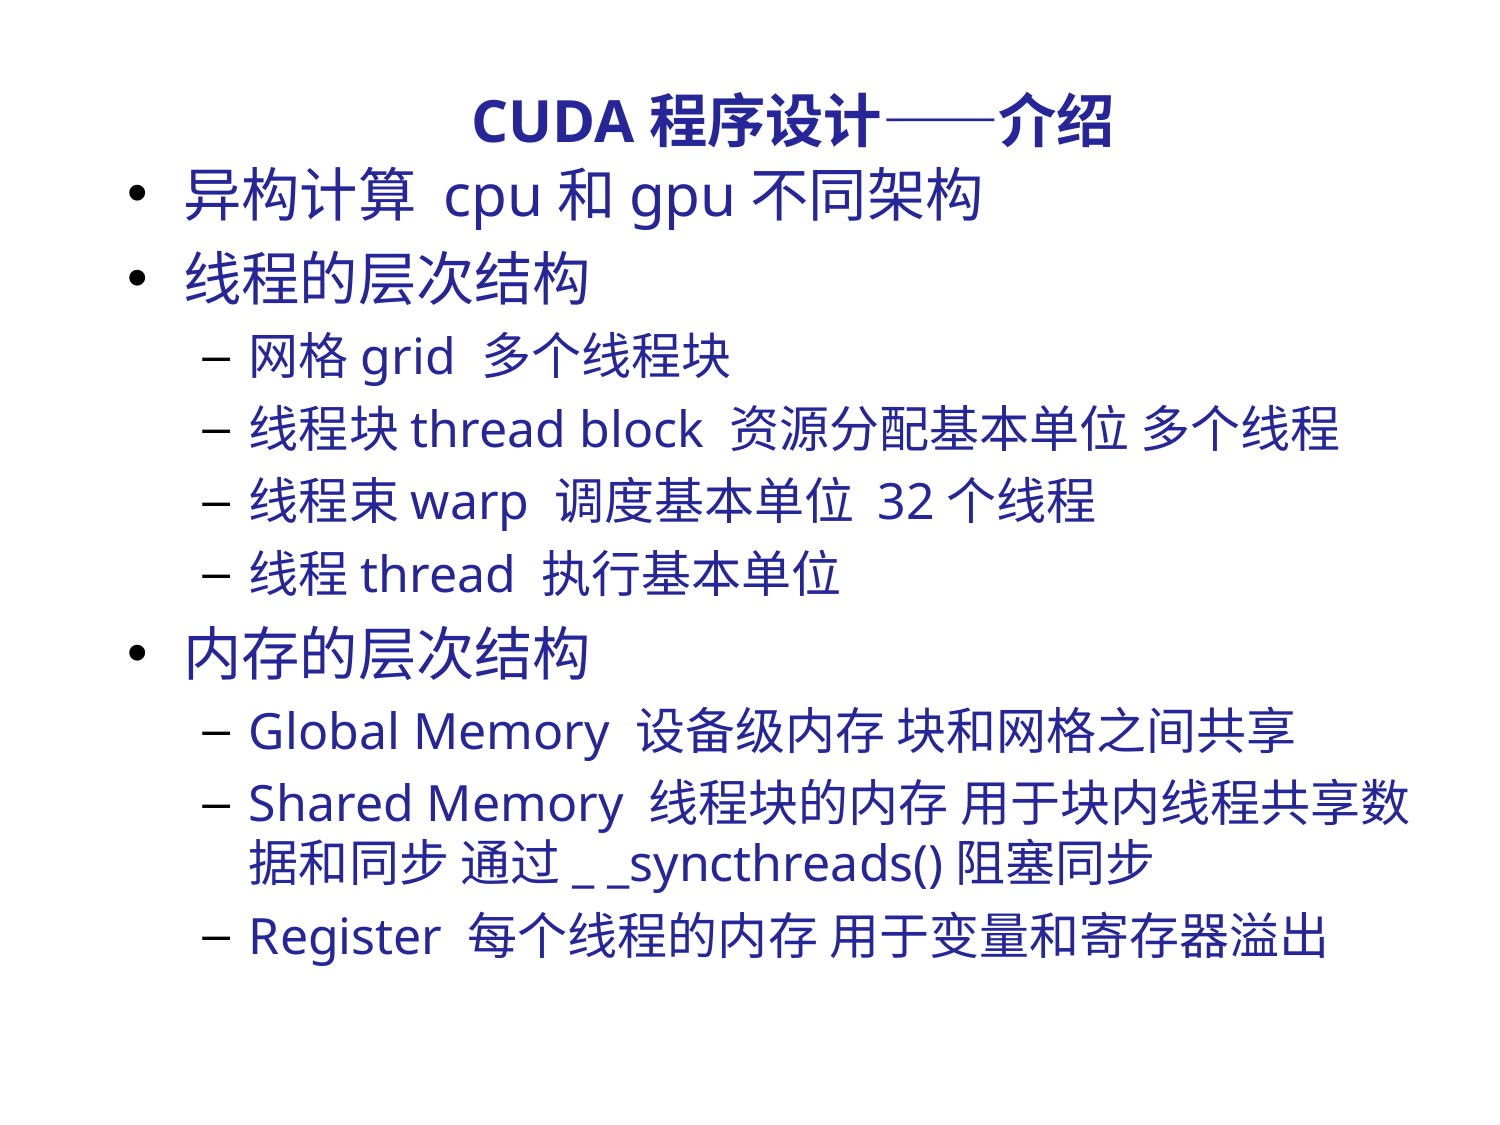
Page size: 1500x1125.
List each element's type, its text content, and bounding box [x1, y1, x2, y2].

list 异构计算 cpu和gpu不同架构 线程的层次结构 网格grid 多个线程块 线程块thread block 资源分配基本单位 多个线程 线程束warp 调度基本单位 32个线程 线程thread 执行基本单位 内存的层次结构 Global Memory 设备级内存 块和网格之间共享 Shared Memory 线程块的内存 用于块内线程共享数据和同步 通过_ _syncthreads()阻塞同步 Register 每个线程的内存 用于变量和寄存器溢出 [112, 149, 1475, 900]
title CUDA程序设计——介绍 [112, 37, 1475, 149]
